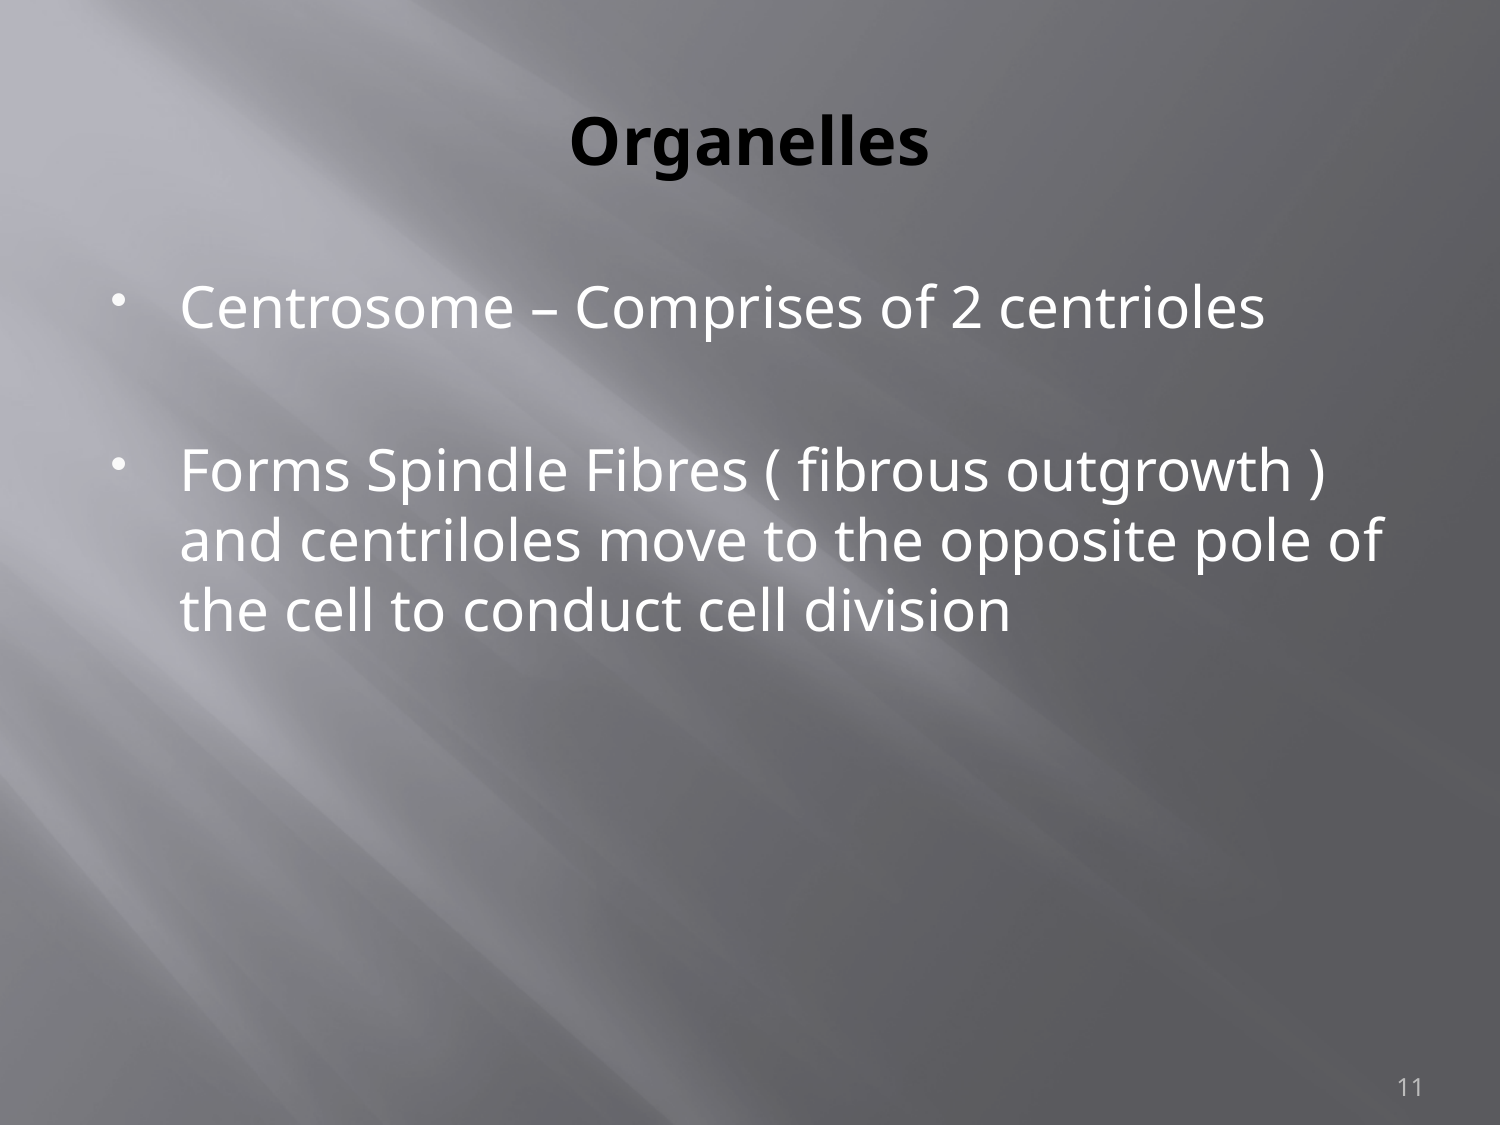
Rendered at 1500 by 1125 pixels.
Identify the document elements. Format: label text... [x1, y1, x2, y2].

slide_number 11 [1299, 1052, 1425, 1113]
list Centrosome – Comprises of 2 centrioles Forms Spindle Fibres ( fibrous outgrowth ) and centriloles move to the opposite pole of the cell to conduct cell division [75, 262, 1425, 1035]
title Organelles [75, 45, 1425, 233]
